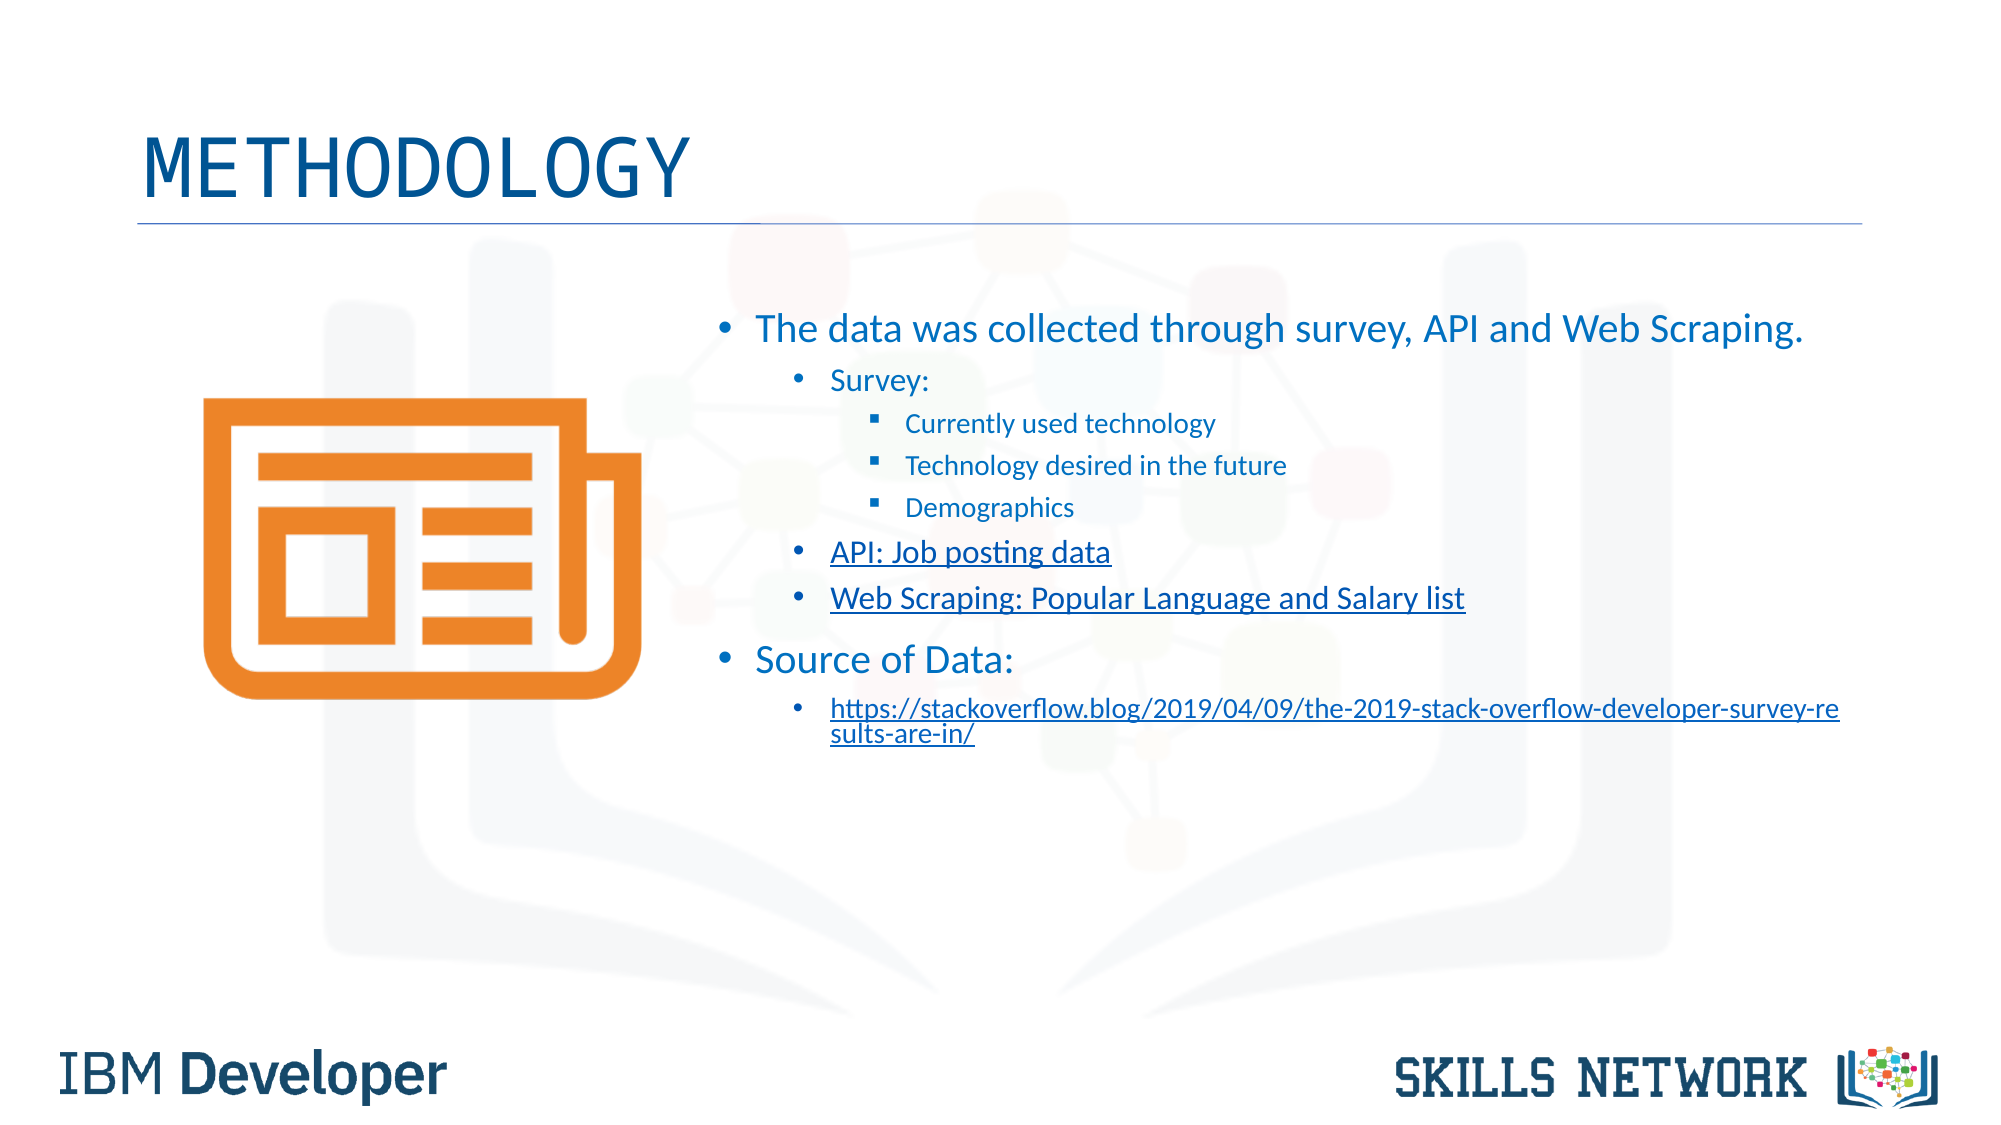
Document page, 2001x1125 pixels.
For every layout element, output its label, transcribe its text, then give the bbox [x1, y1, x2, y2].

title METHODOLOGY [128, 61, 1315, 280]
picture [1390, 1045, 1945, 1111]
list The data was collected through survey, API and Web Scraping. Survey: Currently used technology Technology desired in the future Demographics API: Job posting data Web Scraping: Popular Language and Salary list Source of Data: https://stackoverflow.blog/2019/04/09/the-2019-stack-overflow-developer-survey-results-are-in/ [702, 299, 1863, 1014]
picture [160, 300, 685, 825]
picture [55, 1045, 459, 1108]
